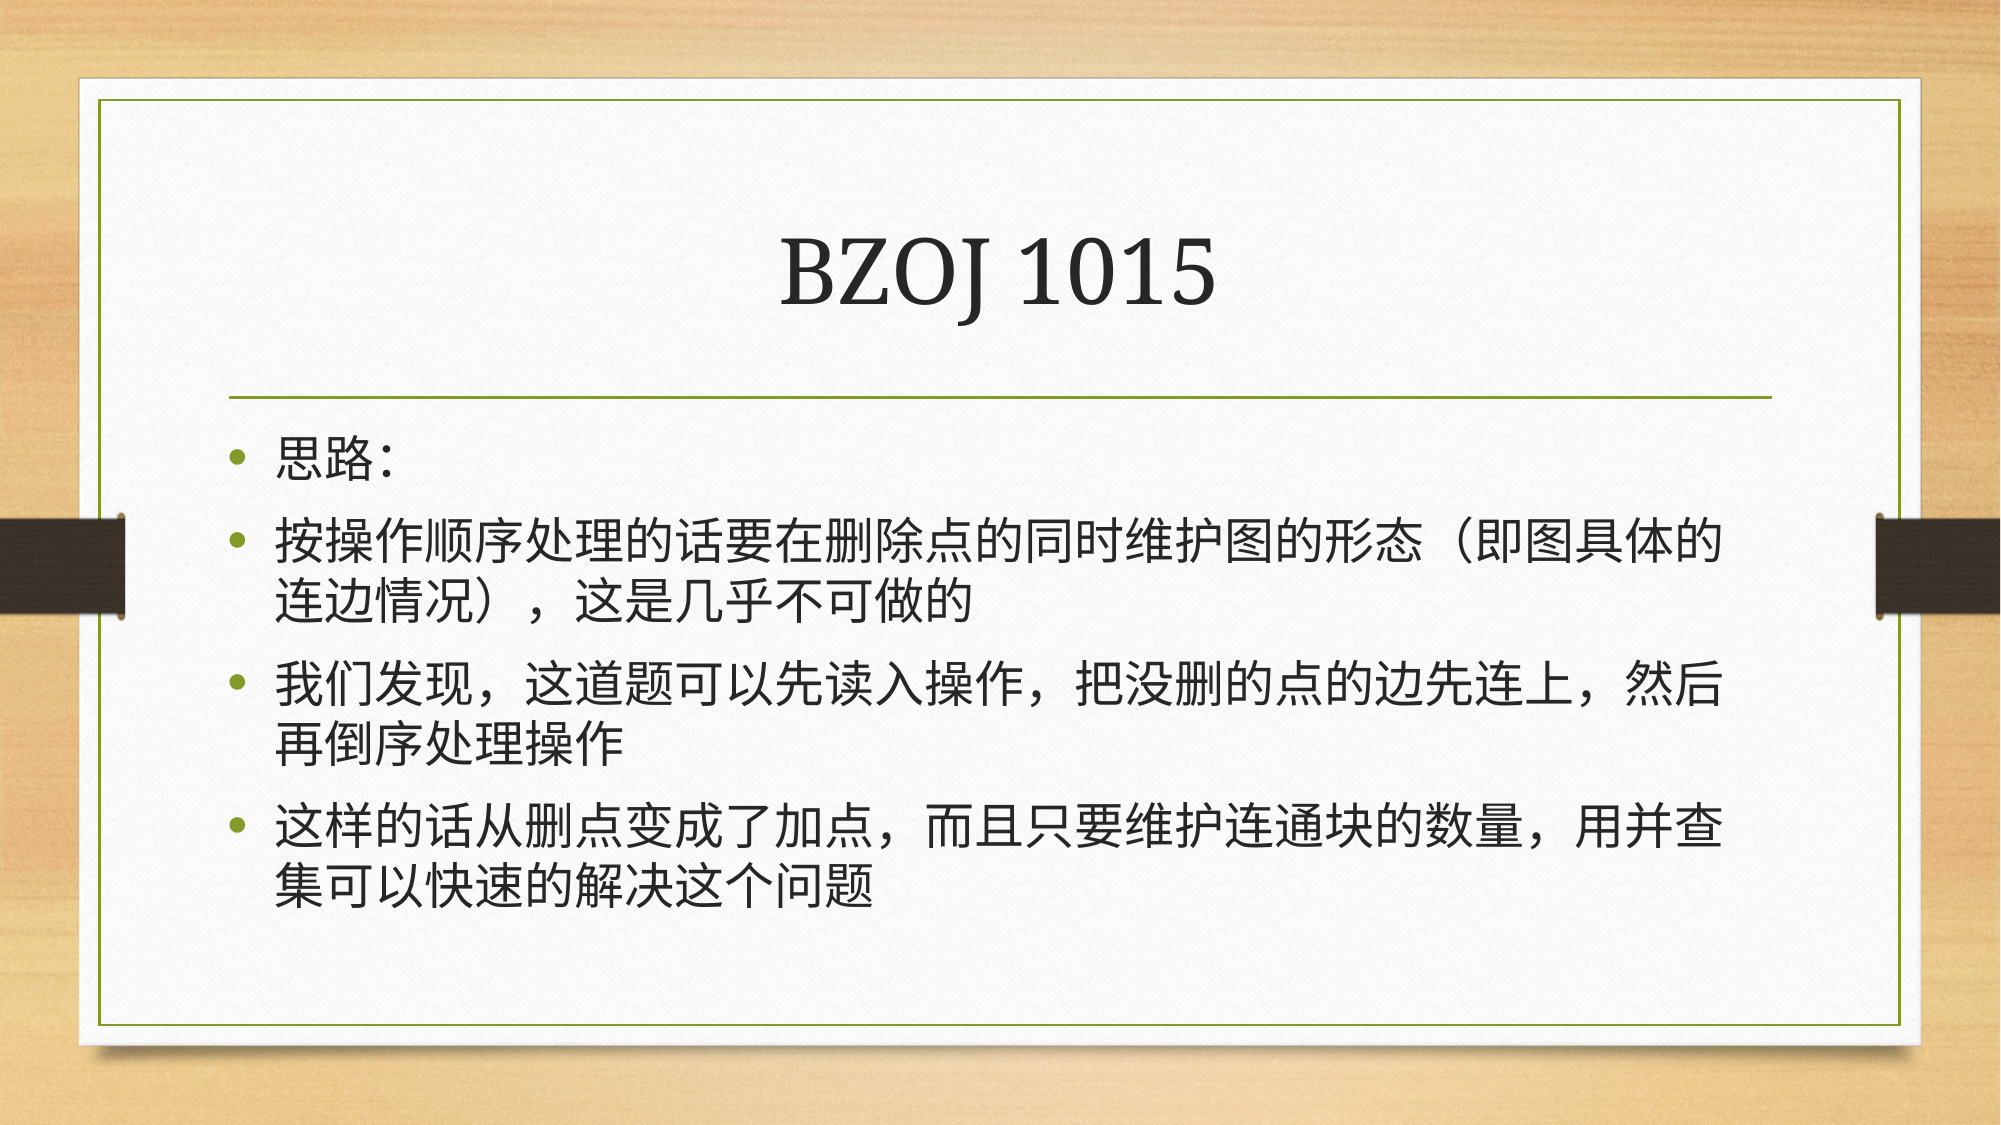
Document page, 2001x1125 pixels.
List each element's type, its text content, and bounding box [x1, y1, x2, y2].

picture [0, 0, 2001, 1125]
title BZOJ 1015 [212, 161, 1788, 375]
list 思路： 按操作顺序处理的话要在删除点的同时维护图的形态（即图具体的连边情况），这是几乎不可做的 我们发现，这道题可以先读入操作，把没删的点的边先连上，然后再倒序处理操作 这样的话从删点变成了加点，而且只要维护连通块的数量，用并查集可以快速的解决这个问题 [212, 419, 1788, 964]
